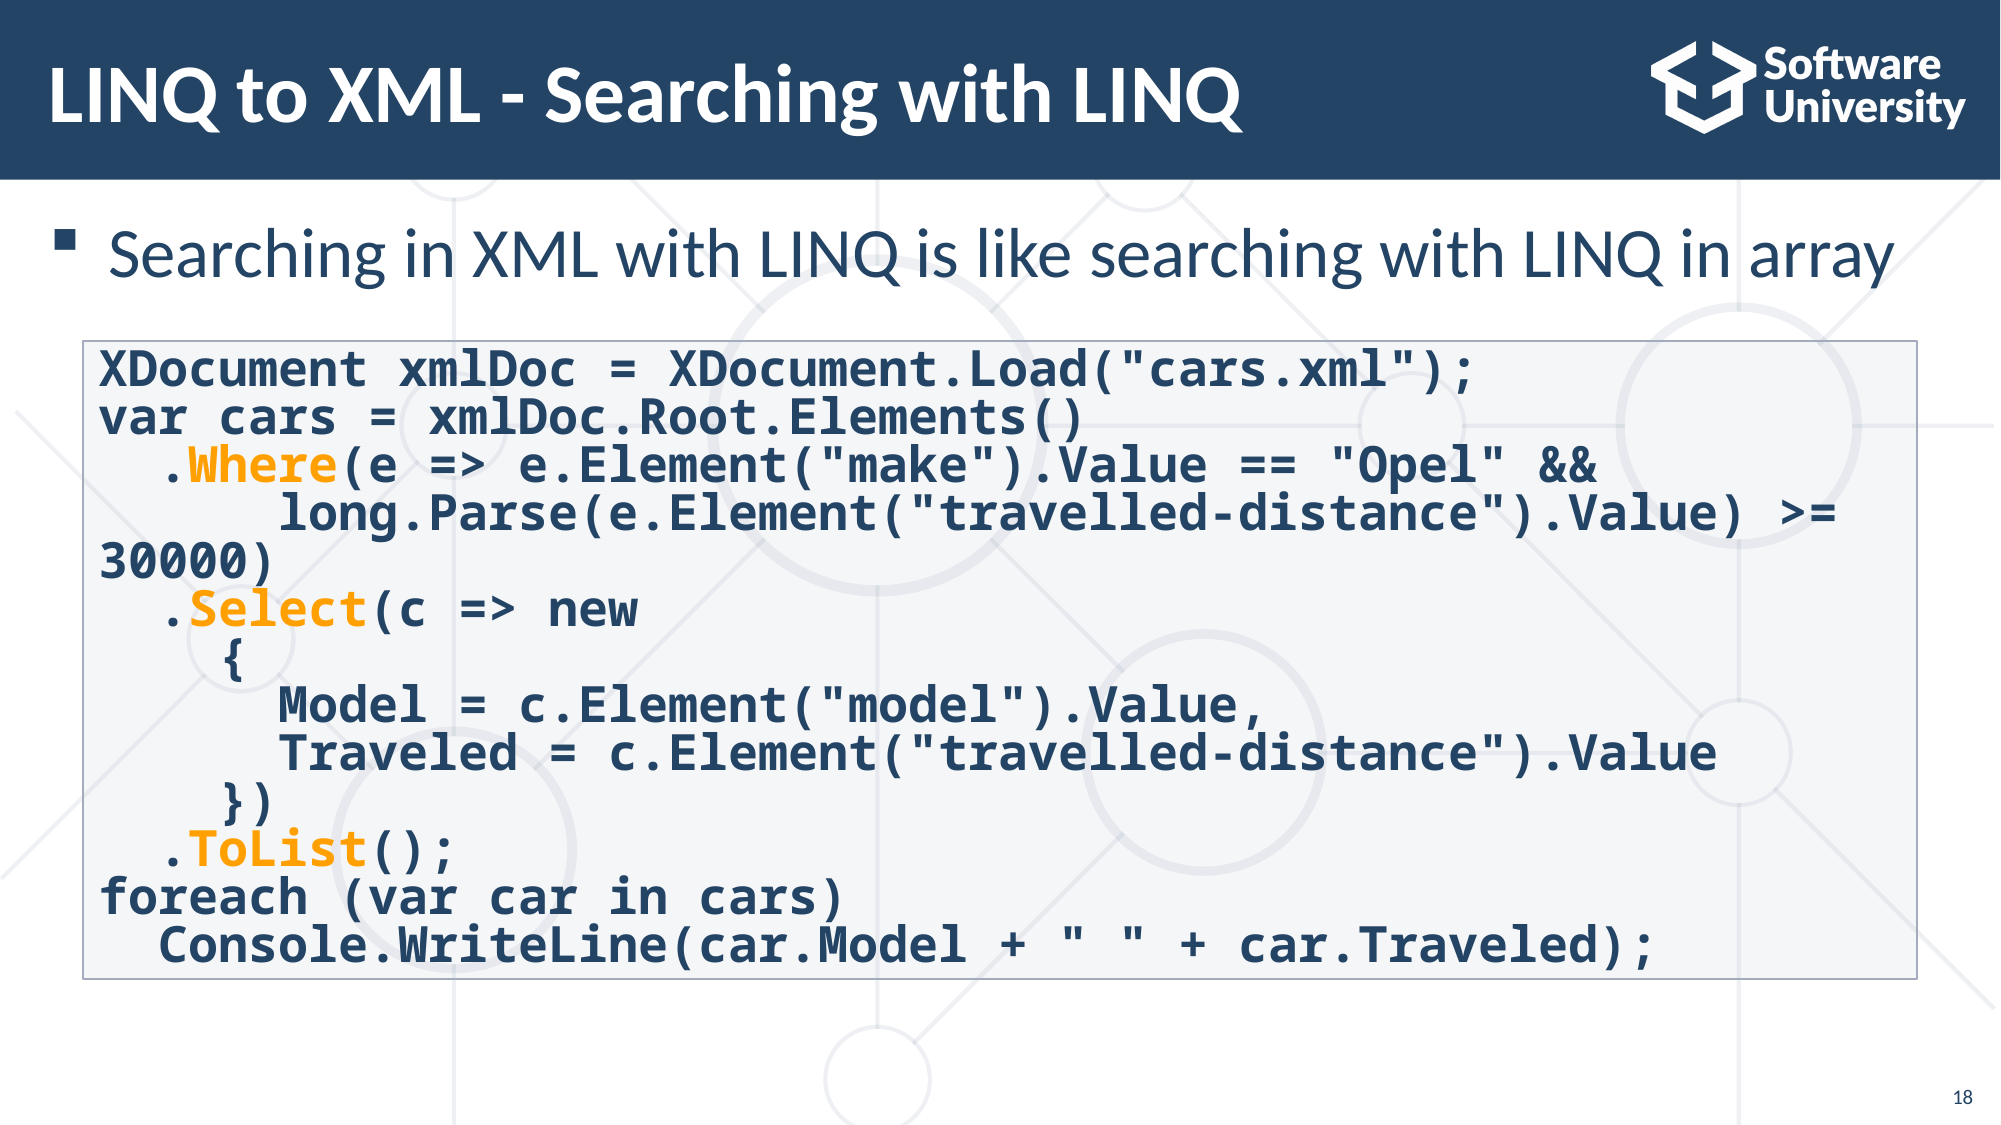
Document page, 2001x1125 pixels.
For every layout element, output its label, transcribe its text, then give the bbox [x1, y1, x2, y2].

text_box XDocument xmlDoc = XDocument.Load("cars.xml"); var cars = xmlDoc.Root.Elements() .Where(e => e.Element("make").Value == "Opel" && long.Parse(e.Element("travelled-distance").Value) >= 30000) .Select(c => new { Model = c.Element("model").Value, Traveled = c.Element("travelled-distance").Value }) .ToList(); foreach (var car in cars) Console.WriteLine(car.Model + " " + car.Traveled); [83, 340, 1917, 980]
slide_number 18 [1927, 1067, 1989, 1117]
picture [1651, 41, 1966, 134]
list Searching in XML with LINQ is like searching with LINQ in array [31, 196, 1970, 1104]
title LINQ to XML - Searching with LINQ [31, 16, 1625, 162]
